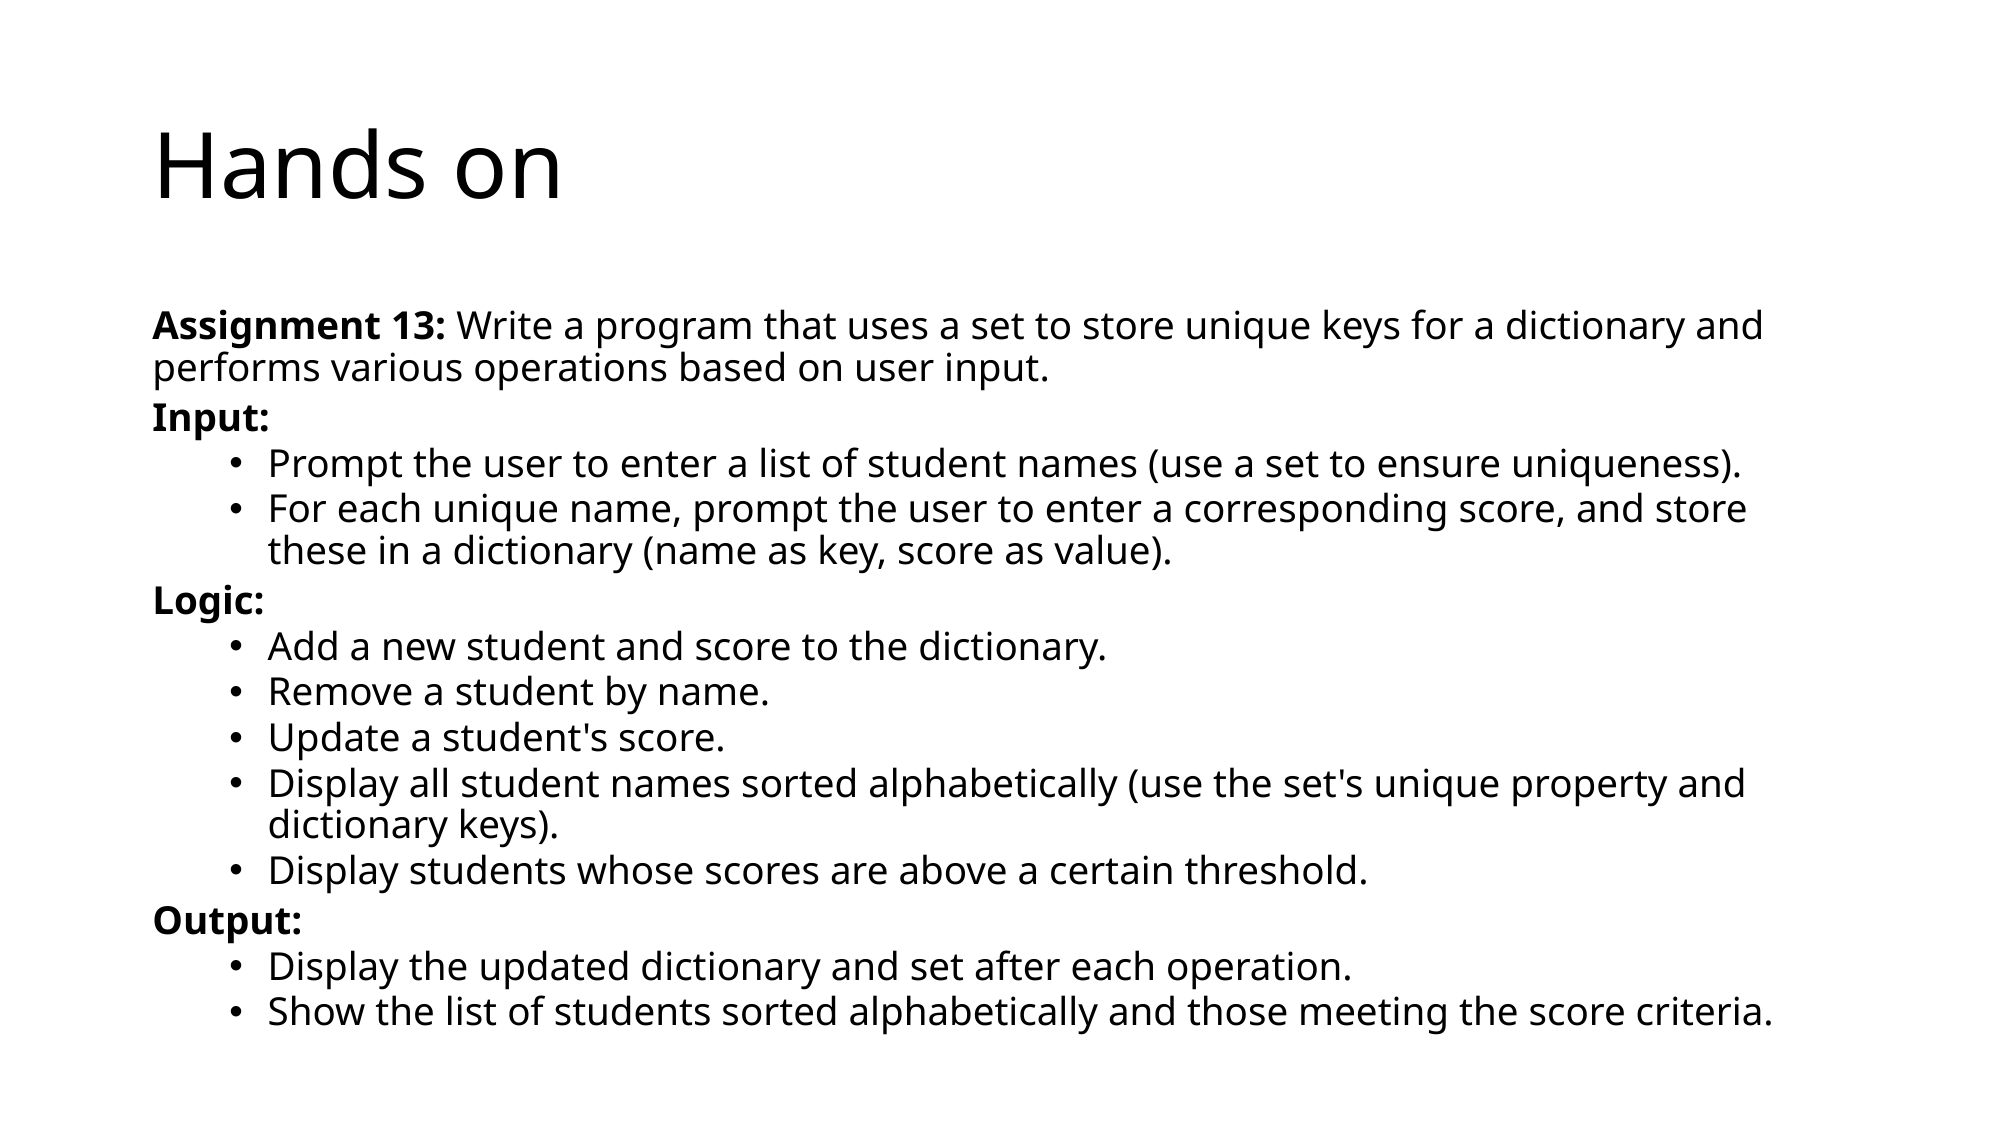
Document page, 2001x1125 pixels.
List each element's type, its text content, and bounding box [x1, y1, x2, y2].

list Assignment 13: Write a program that uses a set to store unique keys for a dictionary and performs various operations based on user input. Input: Prompt the user to enter a list of student names (use a set to ensure uniqueness). For each unique name, prompt the user to enter a corresponding score, and store these in a dictionary (name as key, score as value). Logic: Add a new student and score to the dictionary. Remove a student by name. Update a student's score. Display all student names sorted alphabetically (use the set's unique property and dictionary keys). Display students whose scores are above a certain threshold. Output: Display the updated dictionary and set after each operation. Show the list of students sorted alphabetically and those meeting the score criteria. [137, 299, 1863, 1052]
title Hands on [137, 59, 1863, 278]
